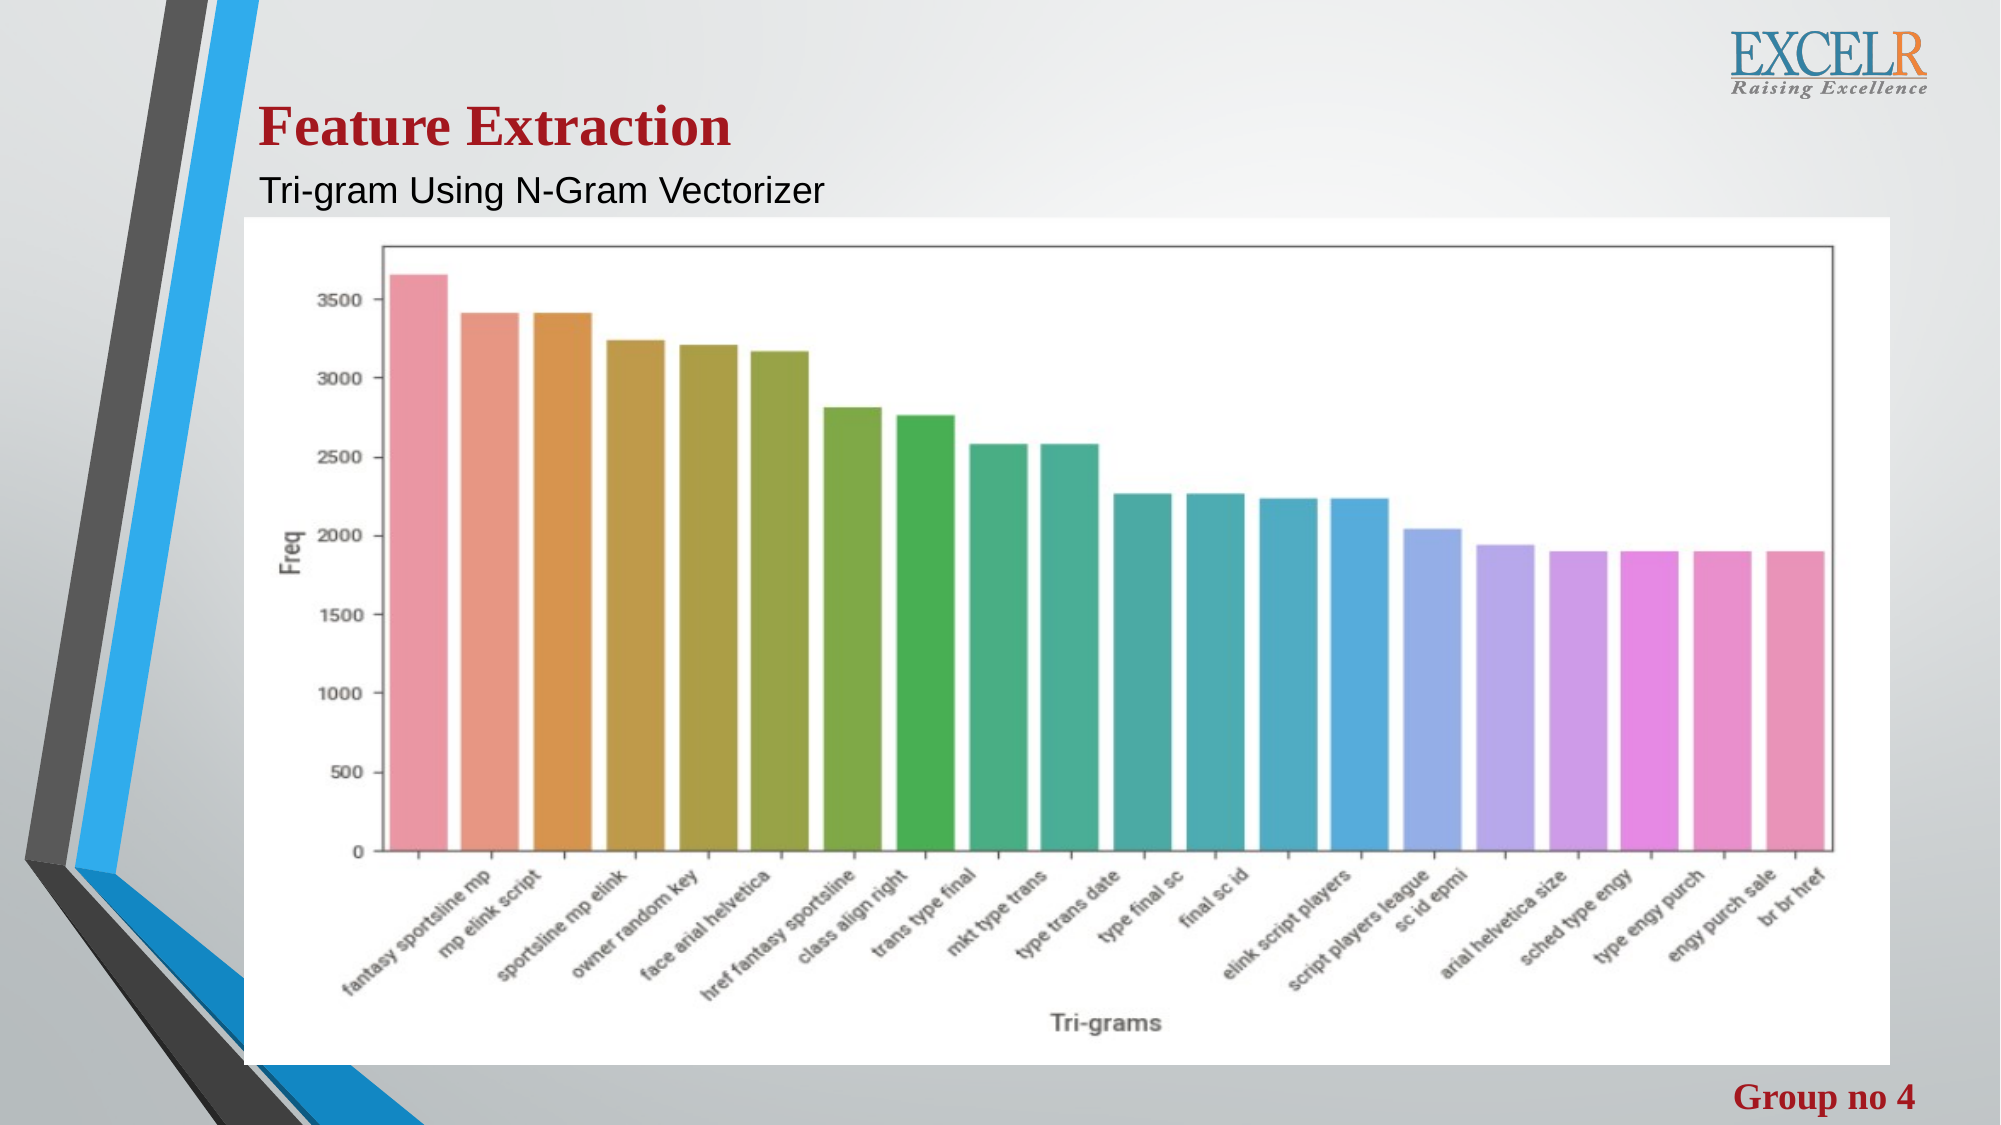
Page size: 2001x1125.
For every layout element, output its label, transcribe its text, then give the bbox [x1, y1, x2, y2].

picture [244, 216, 1891, 1065]
text_box Group no 4 [1327, 1064, 2000, 1125]
text_box Feature Extraction Tri-gram Using N-Gram Vectorizer [225, 79, 1769, 228]
picture [1731, 30, 1927, 99]
